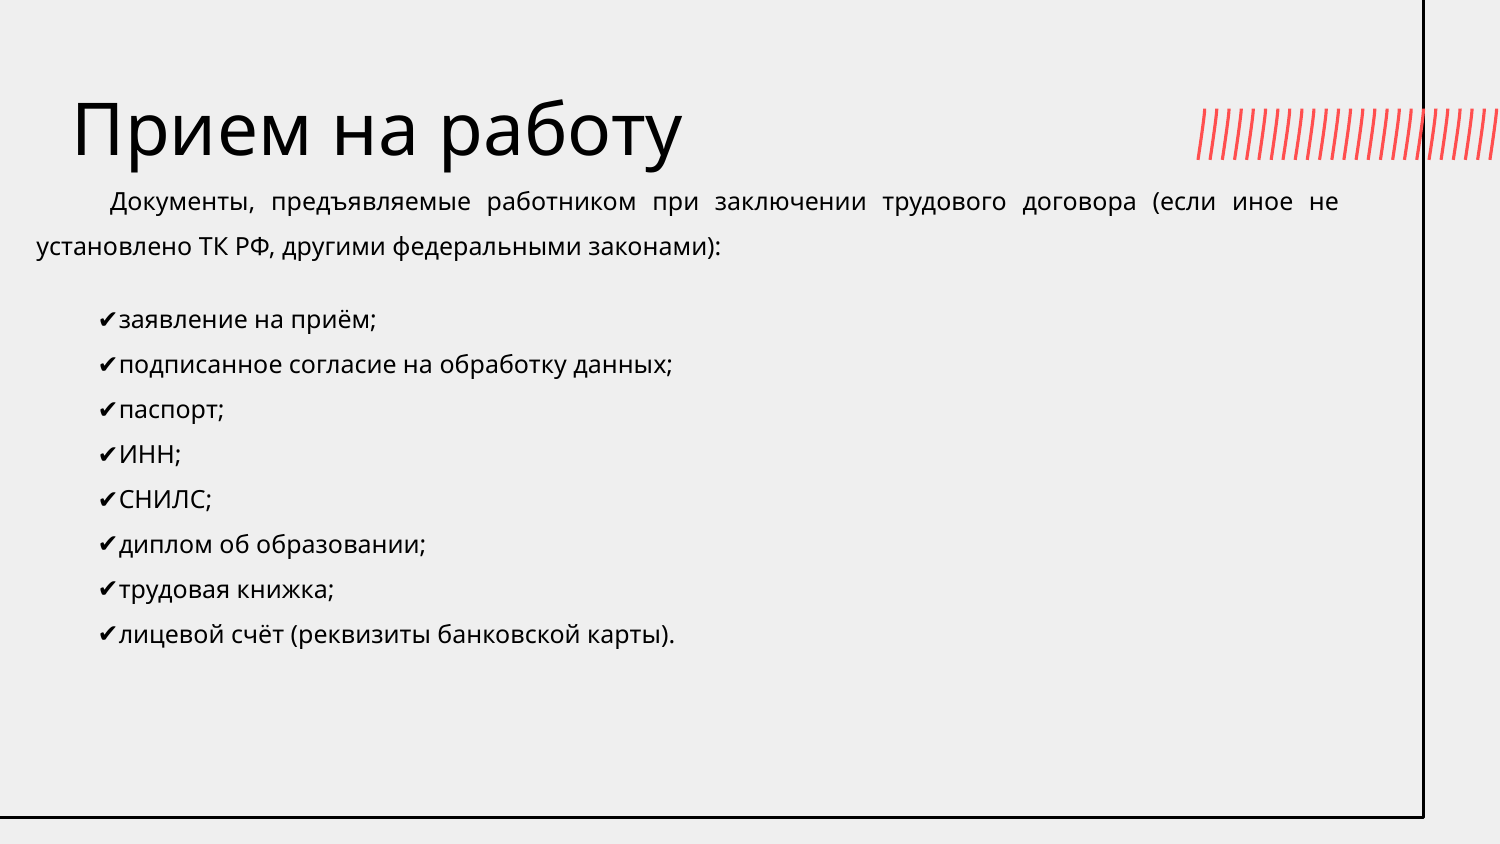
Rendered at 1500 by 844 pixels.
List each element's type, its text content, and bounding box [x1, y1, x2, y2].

subtitle Документы, предъявляемые работником при заключении трудового договора (если иное не установлено ТК РФ, другими федеральными законами): заявление на приём; подписанное согласие на обработку данных; паспорт; ИНН; СНИЛС; диплом об образовании; трудовая книжка; лицевой счёт (реквизиты банковской карты). [21, 155, 1357, 559]
title Прием на работу [56, 67, 1321, 155]
